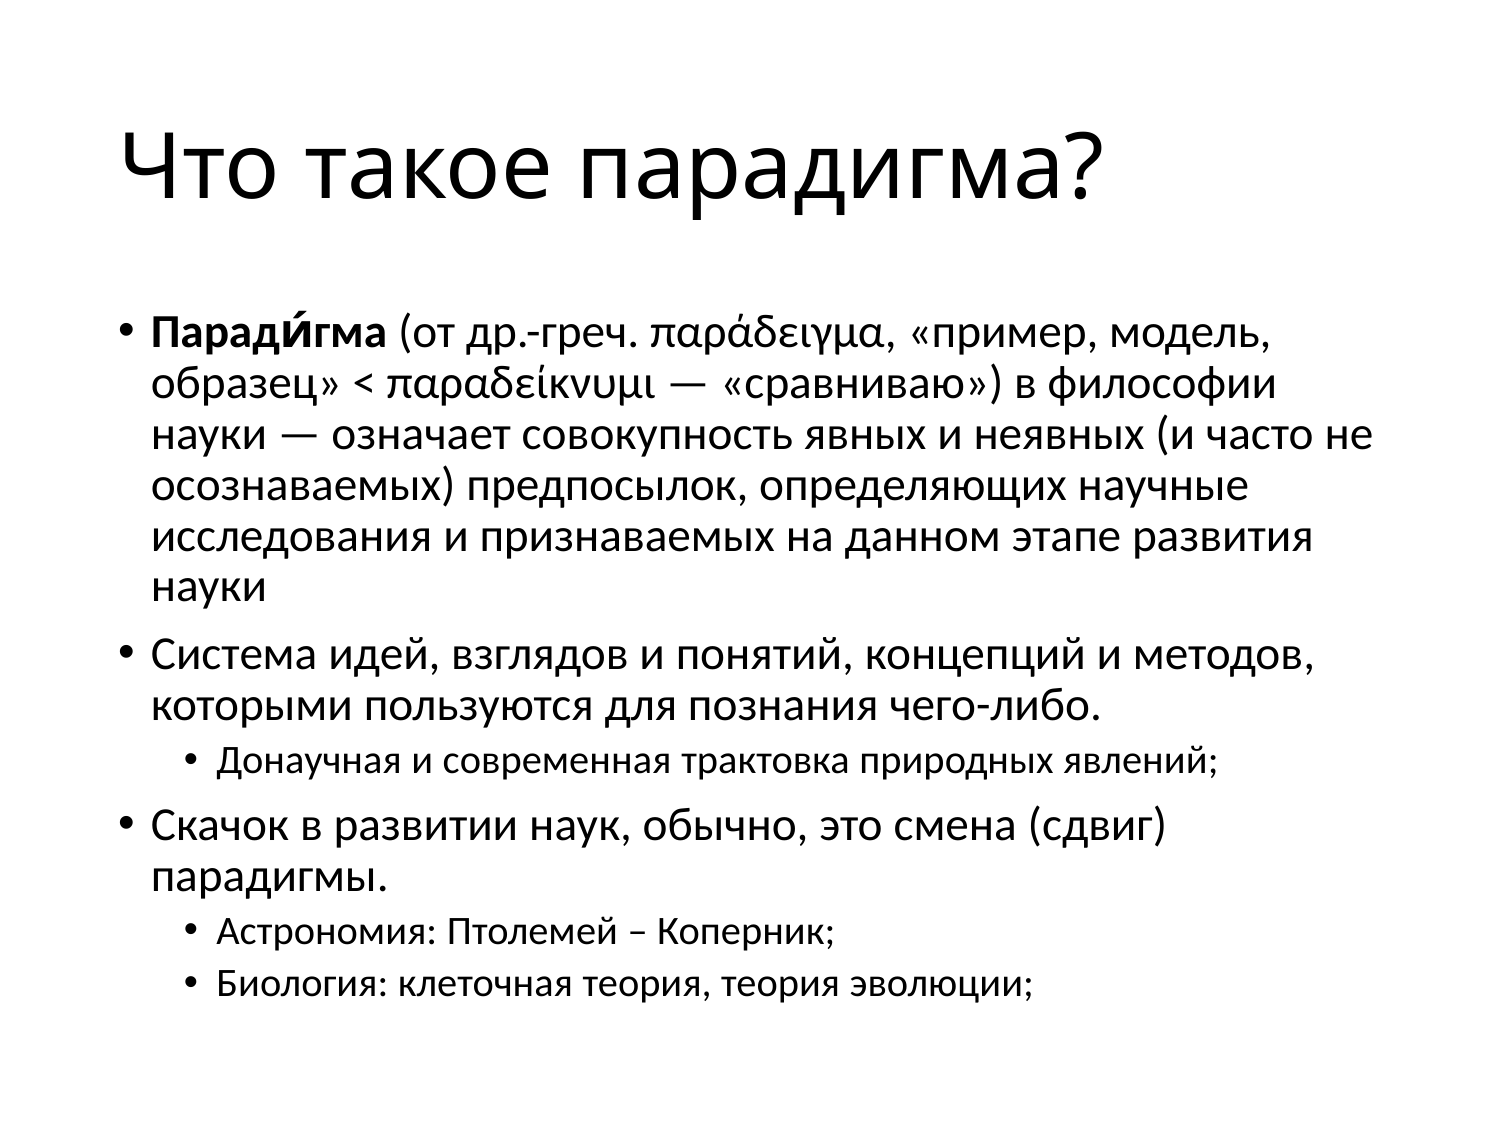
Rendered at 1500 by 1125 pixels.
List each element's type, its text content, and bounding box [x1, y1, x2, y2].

title Что такое парадигма? [103, 59, 1397, 278]
list Паради́гма (от др.-греч. παράδειγμα, «пример, модель, образец» < παραδείκνυμι — «сравниваю») в философии науки — означает совокупность явных и неявных (и часто не осознаваемых) предпосылок, определяющих научные исследования и признаваемых на данном этапе развития науки Система идей, взглядов и понятий, концепций и методов, которыми пользуются для познания чего-либо. Донаучная и современная трактовка природных явлений; Скачок в развитии наук, обычно, это смена (сдвиг) парадигмы. Астрономия: Птолемей – Коперник; Биология: клеточная теория, теория эволюции; [103, 299, 1397, 1014]
